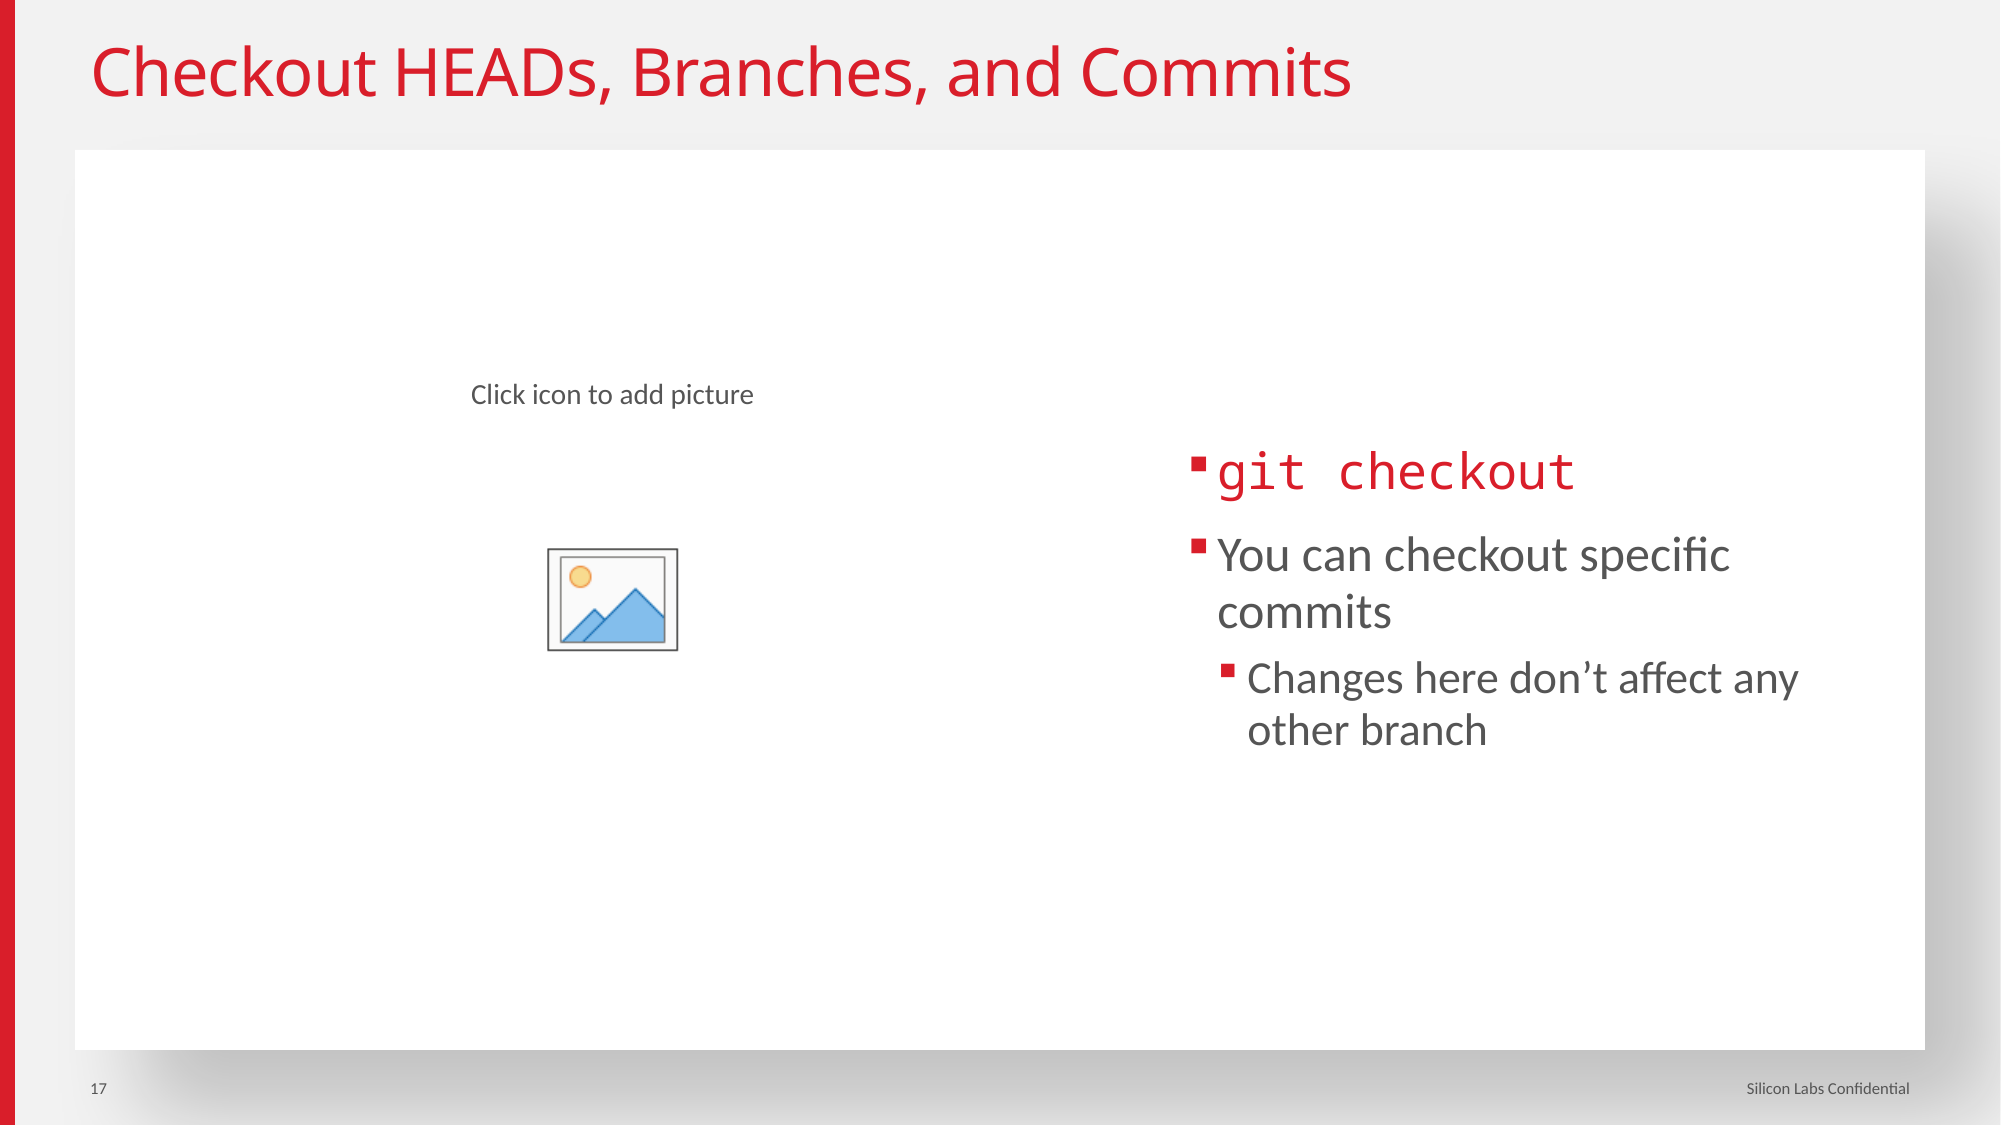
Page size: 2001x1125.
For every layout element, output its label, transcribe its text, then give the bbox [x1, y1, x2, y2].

picture [75, 149, 1150, 1050]
title Checkout HEADs, Branches, and Commits [75, 0, 1925, 150]
footer Silicon Labs Confidential [128, 1050, 1925, 1125]
slide_number 17 [75, 1050, 128, 1125]
list git checkout You can checkout specific commits Changes here don’t affect any other branch [1187, 187, 1888, 1013]
